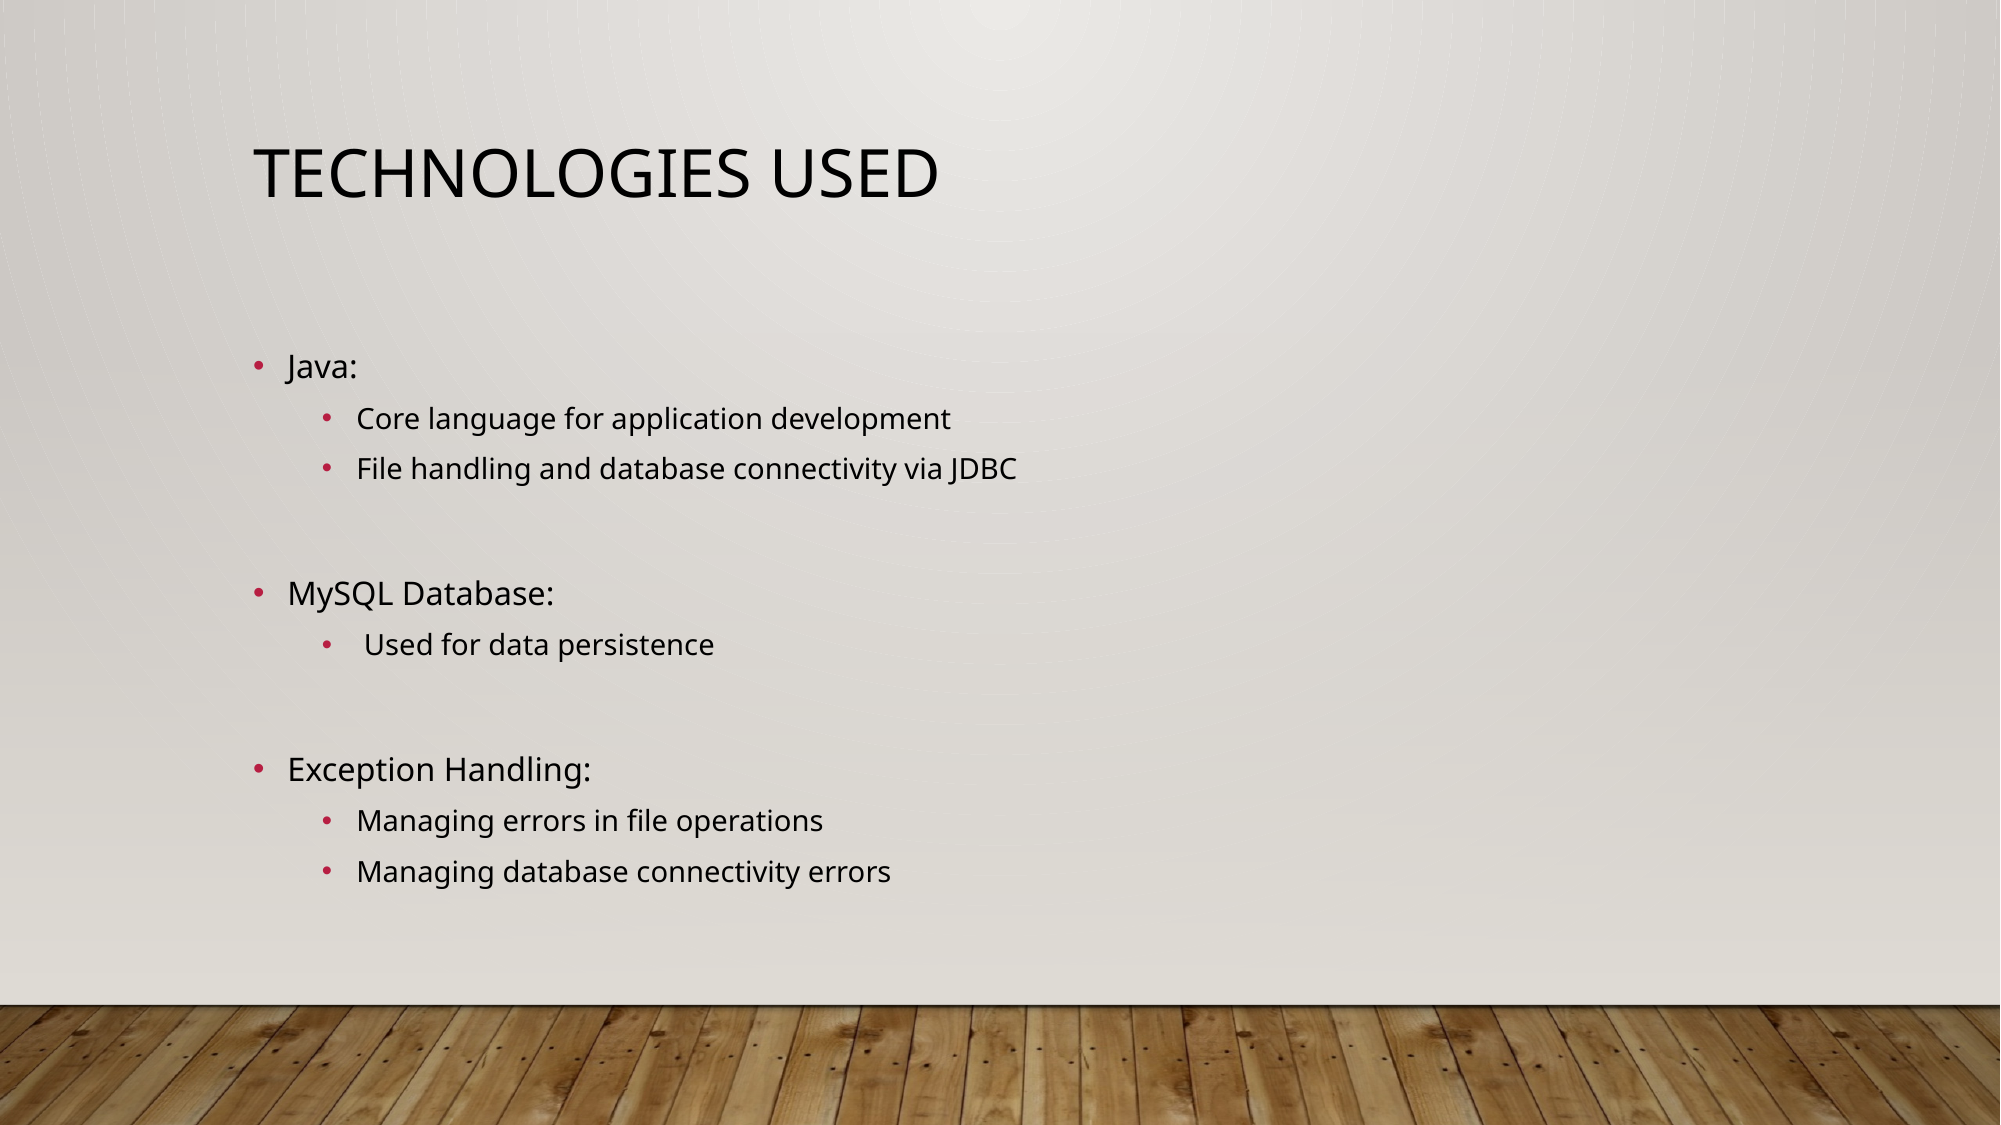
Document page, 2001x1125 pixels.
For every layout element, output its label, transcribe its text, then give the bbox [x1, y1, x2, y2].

title Technologies Used [238, 131, 1814, 305]
picture [0, 1005, 2000, 1125]
list Java: Core language for application development File handling and database connectivity via JDBC MySQL Database: Used for data persistence Exception Handling: Managing errors in file operations Managing database connectivity errors [238, 330, 1814, 897]
